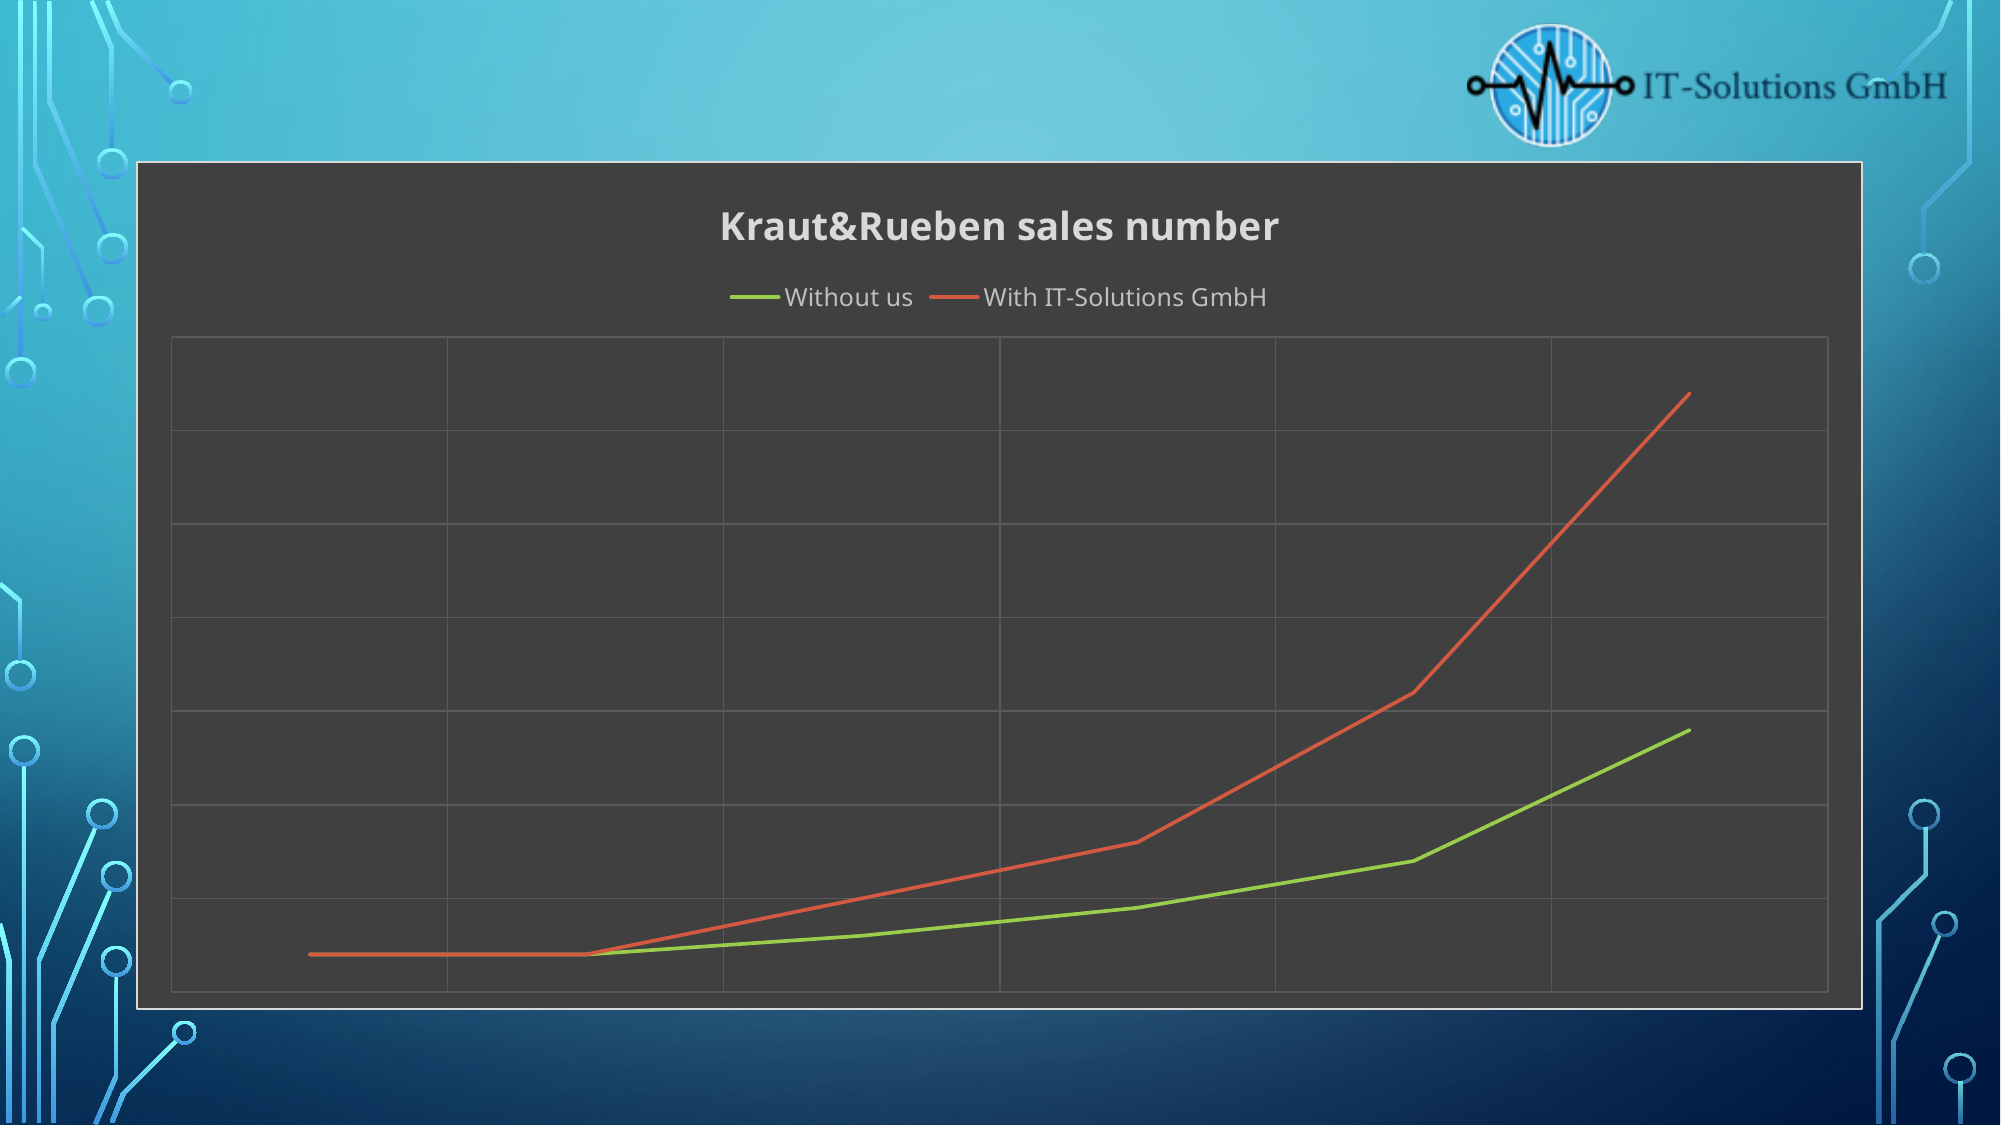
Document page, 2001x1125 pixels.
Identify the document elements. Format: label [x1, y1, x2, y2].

chart [136, 160, 1864, 1010]
picture [1467, 0, 1947, 232]
